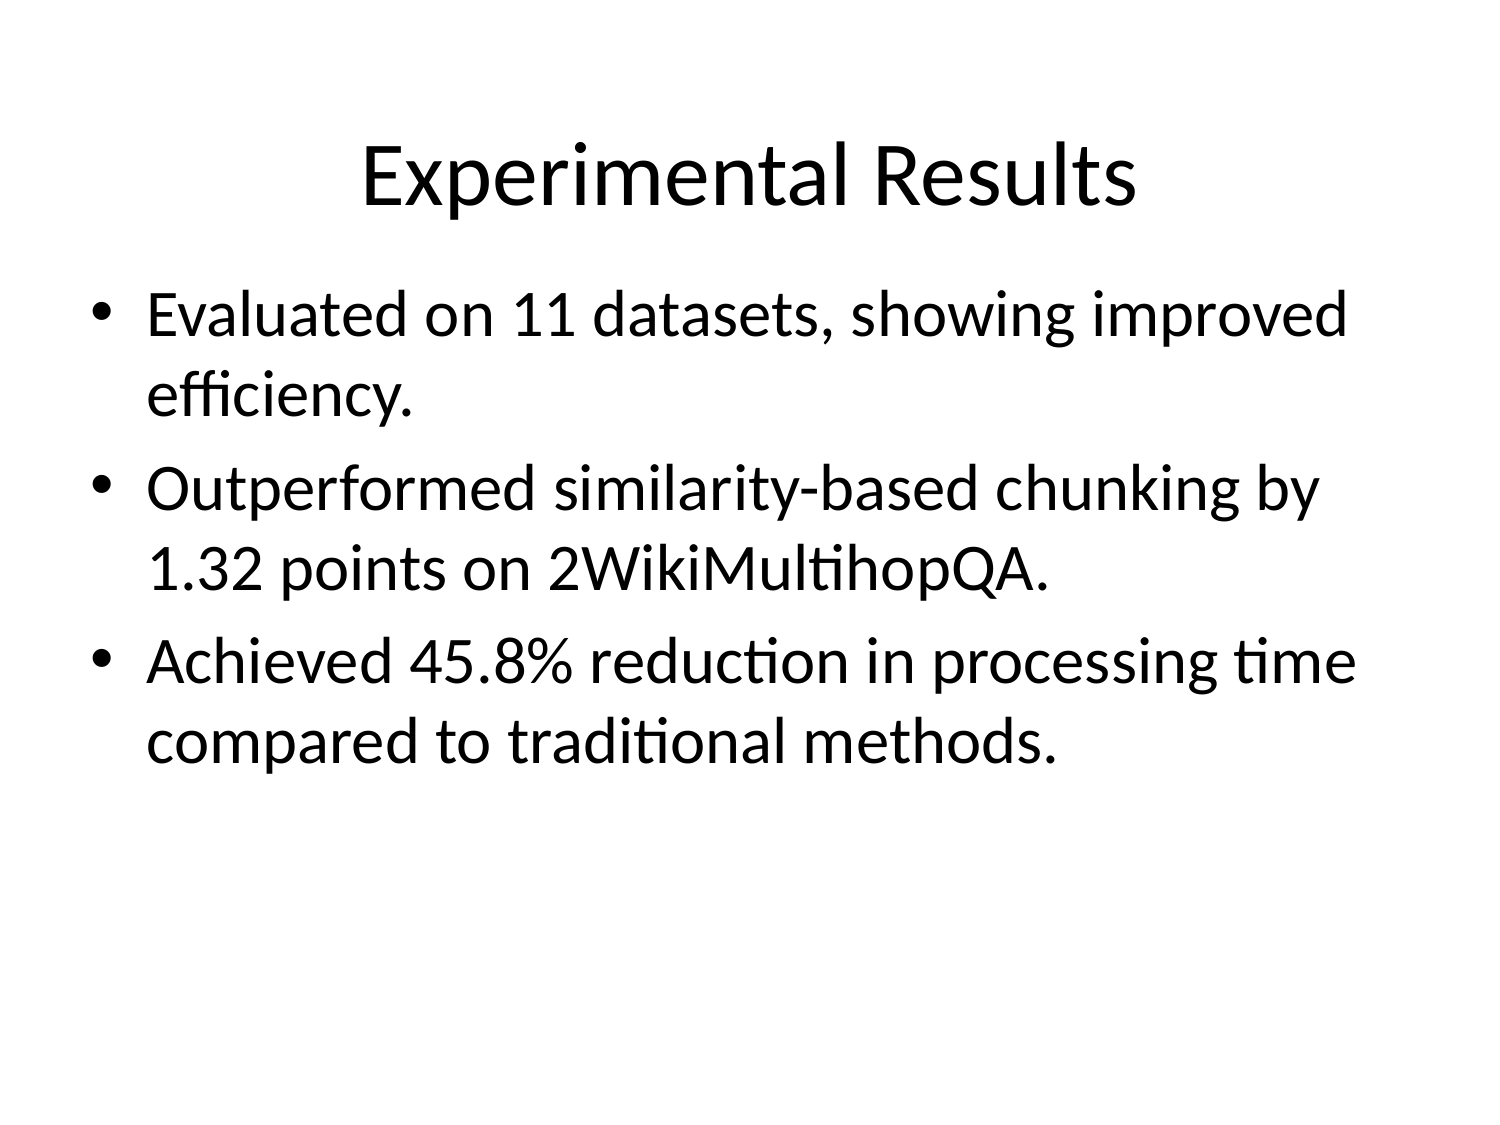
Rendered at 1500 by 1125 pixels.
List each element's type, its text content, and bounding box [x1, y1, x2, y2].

list Evaluated on 11 datasets, showing improved efficiency. Outperformed similarity-based chunking by 1.32 points on 2WikiMultihopQA. Achieved 45.8% reduction in processing time compared to traditional methods. [75, 262, 1425, 1005]
title Experimental Results [75, 75, 1425, 262]
